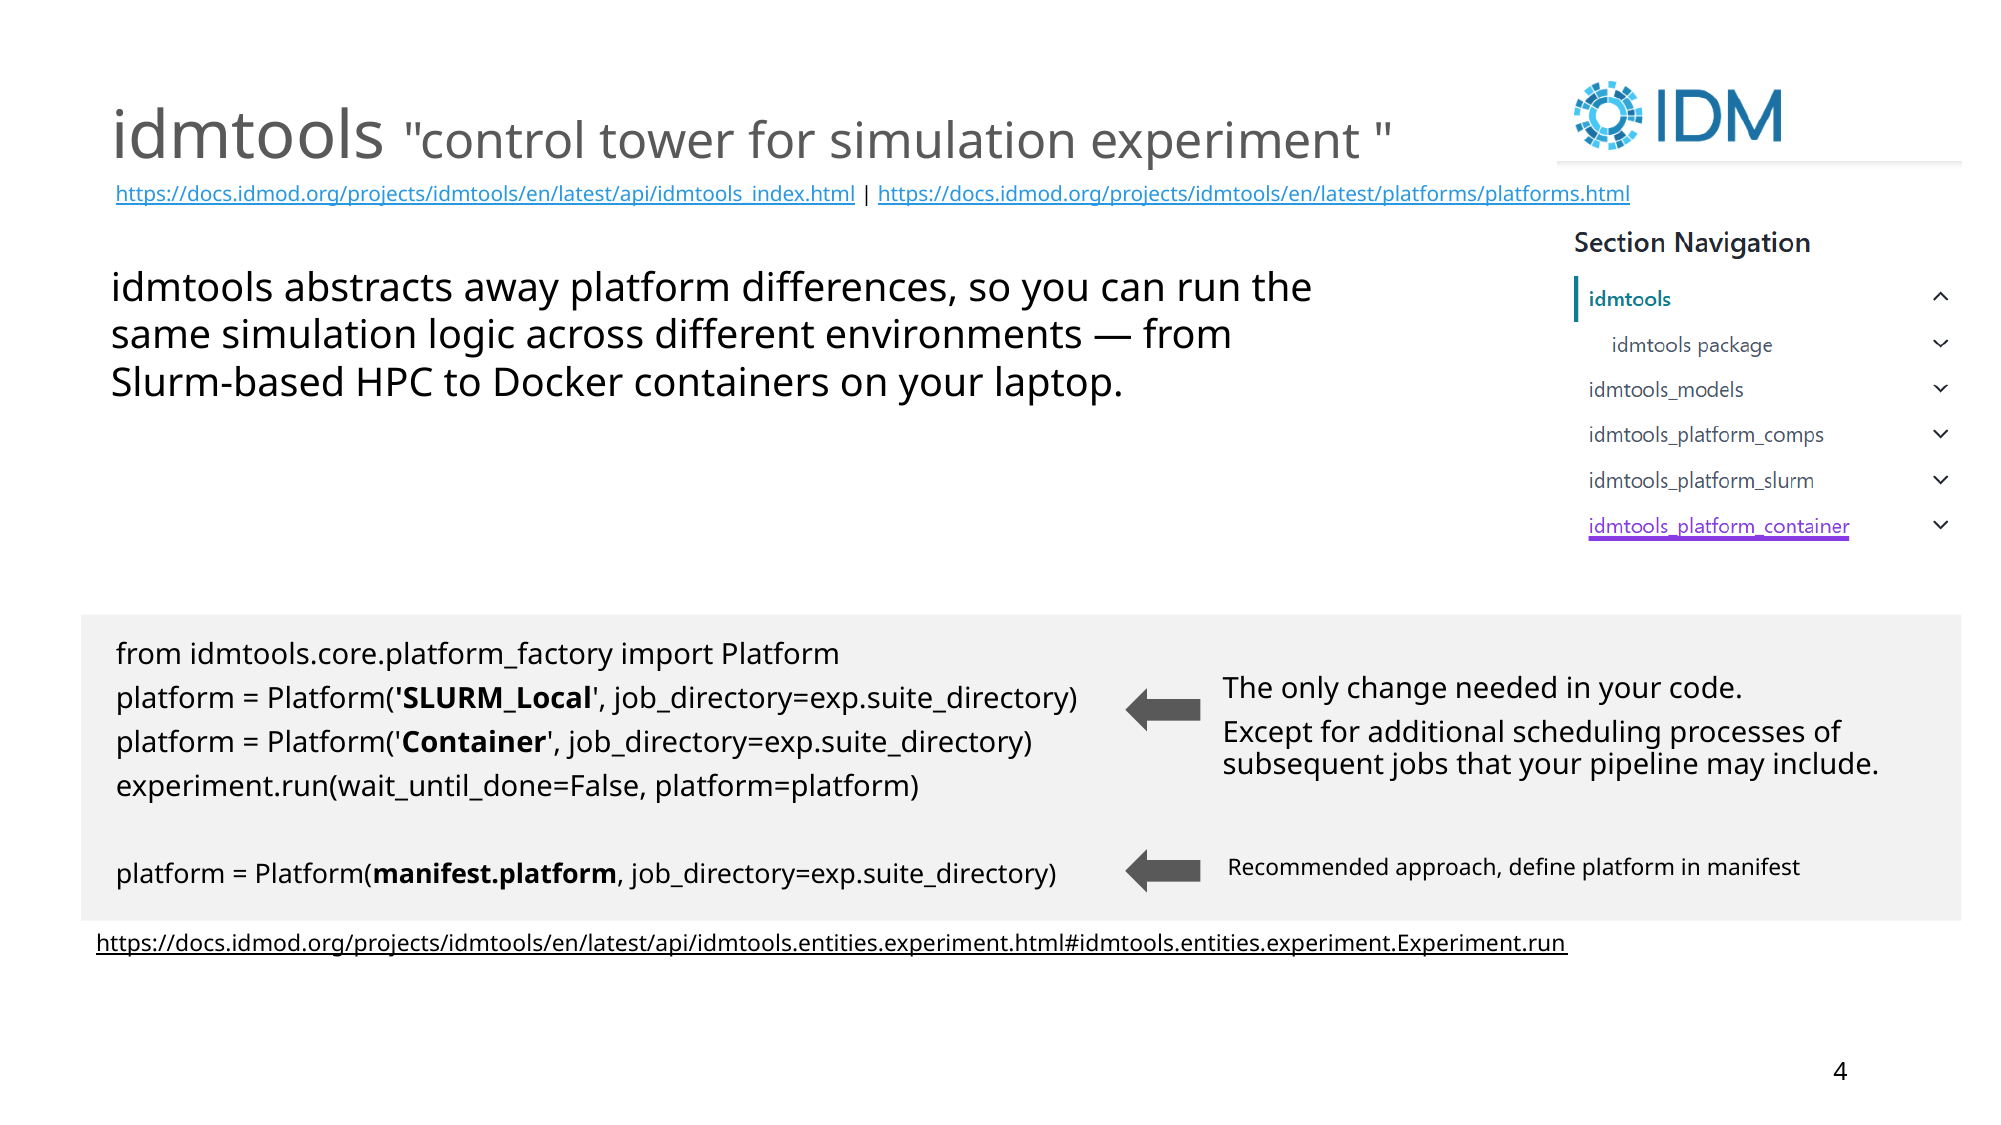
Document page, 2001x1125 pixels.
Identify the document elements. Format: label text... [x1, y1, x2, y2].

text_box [80, 614, 1962, 965]
text_box idmtools abstracts away platform differences, so you can run the same simulation logic across different environments — from Slurm-based HPC to Docker containers on your laptop. [96, 254, 1355, 412]
text_box https://docs.idmod.org/projects/idmtools/en/latest/api/idmtools_index.html | https://docs.idmod.org/projects/idmtools/en/latest/platforms/platforms.html [100, 173, 1557, 217]
title idmtools "control tower for simulation experiment " [96, 59, 1899, 213]
slide_number 4 [1412, 1042, 1863, 1103]
picture [1557, 77, 1962, 550]
